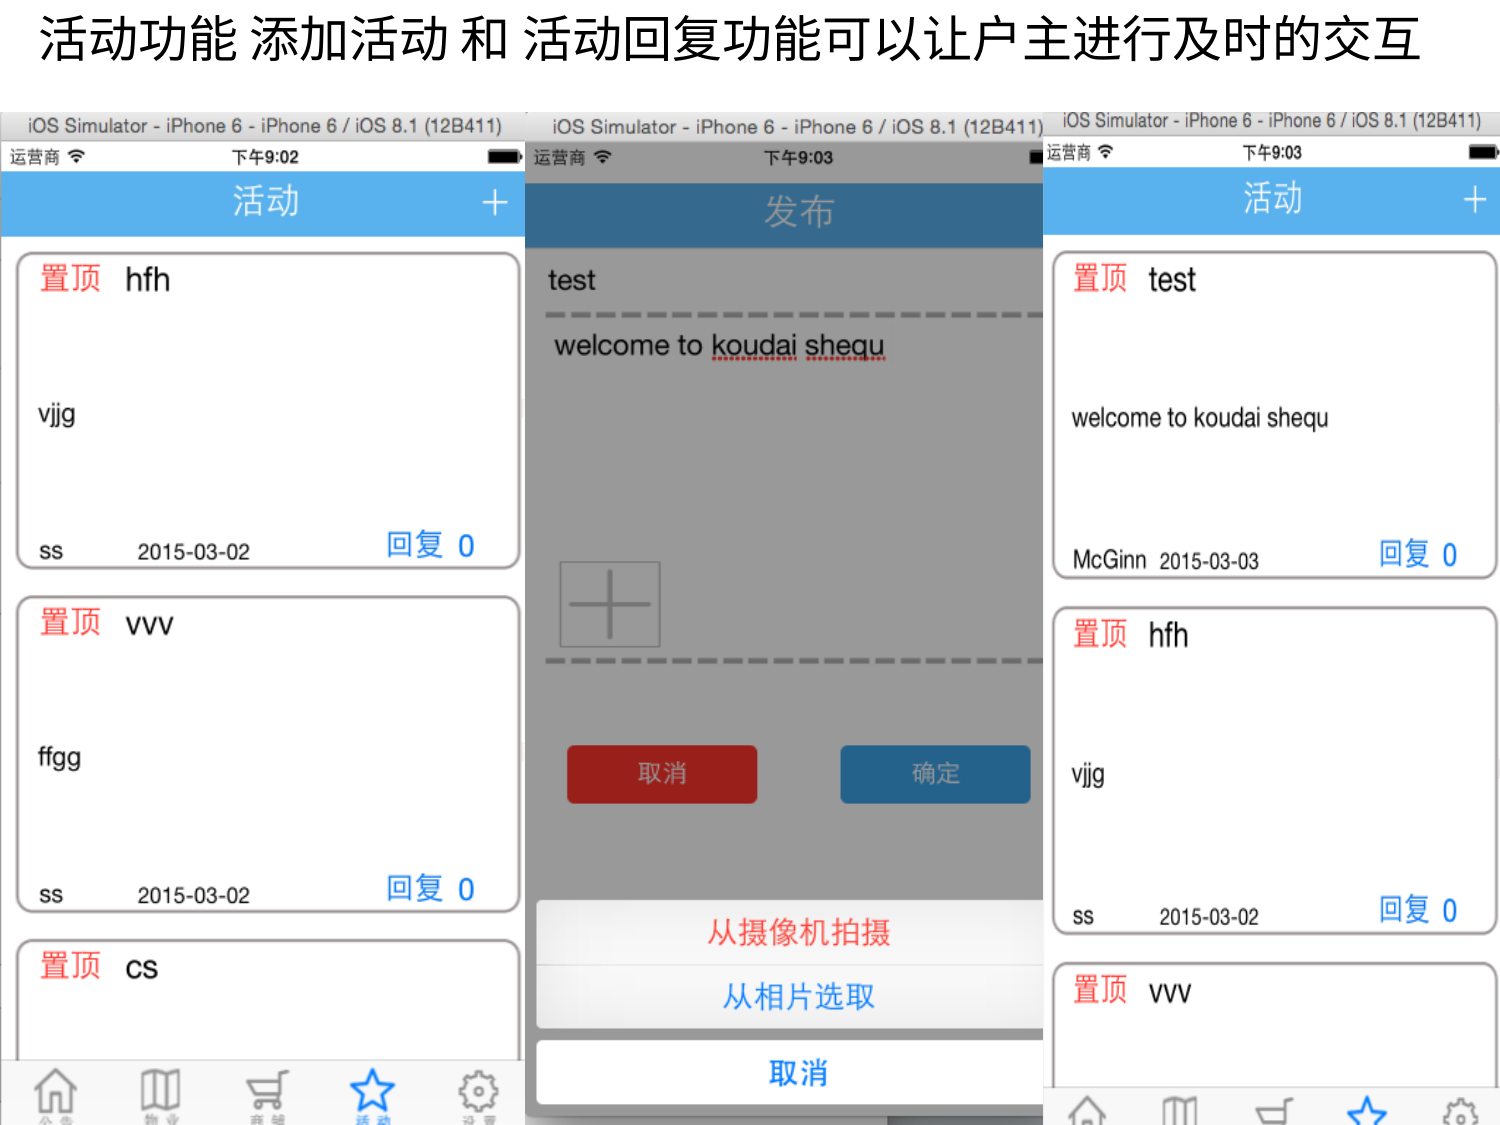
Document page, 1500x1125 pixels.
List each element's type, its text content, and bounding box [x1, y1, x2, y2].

list 活动功能 添加活动 和 活动回复功能可以让户主进行及时的交互 [0, 0, 1500, 112]
picture [0, 112, 1500, 1125]
